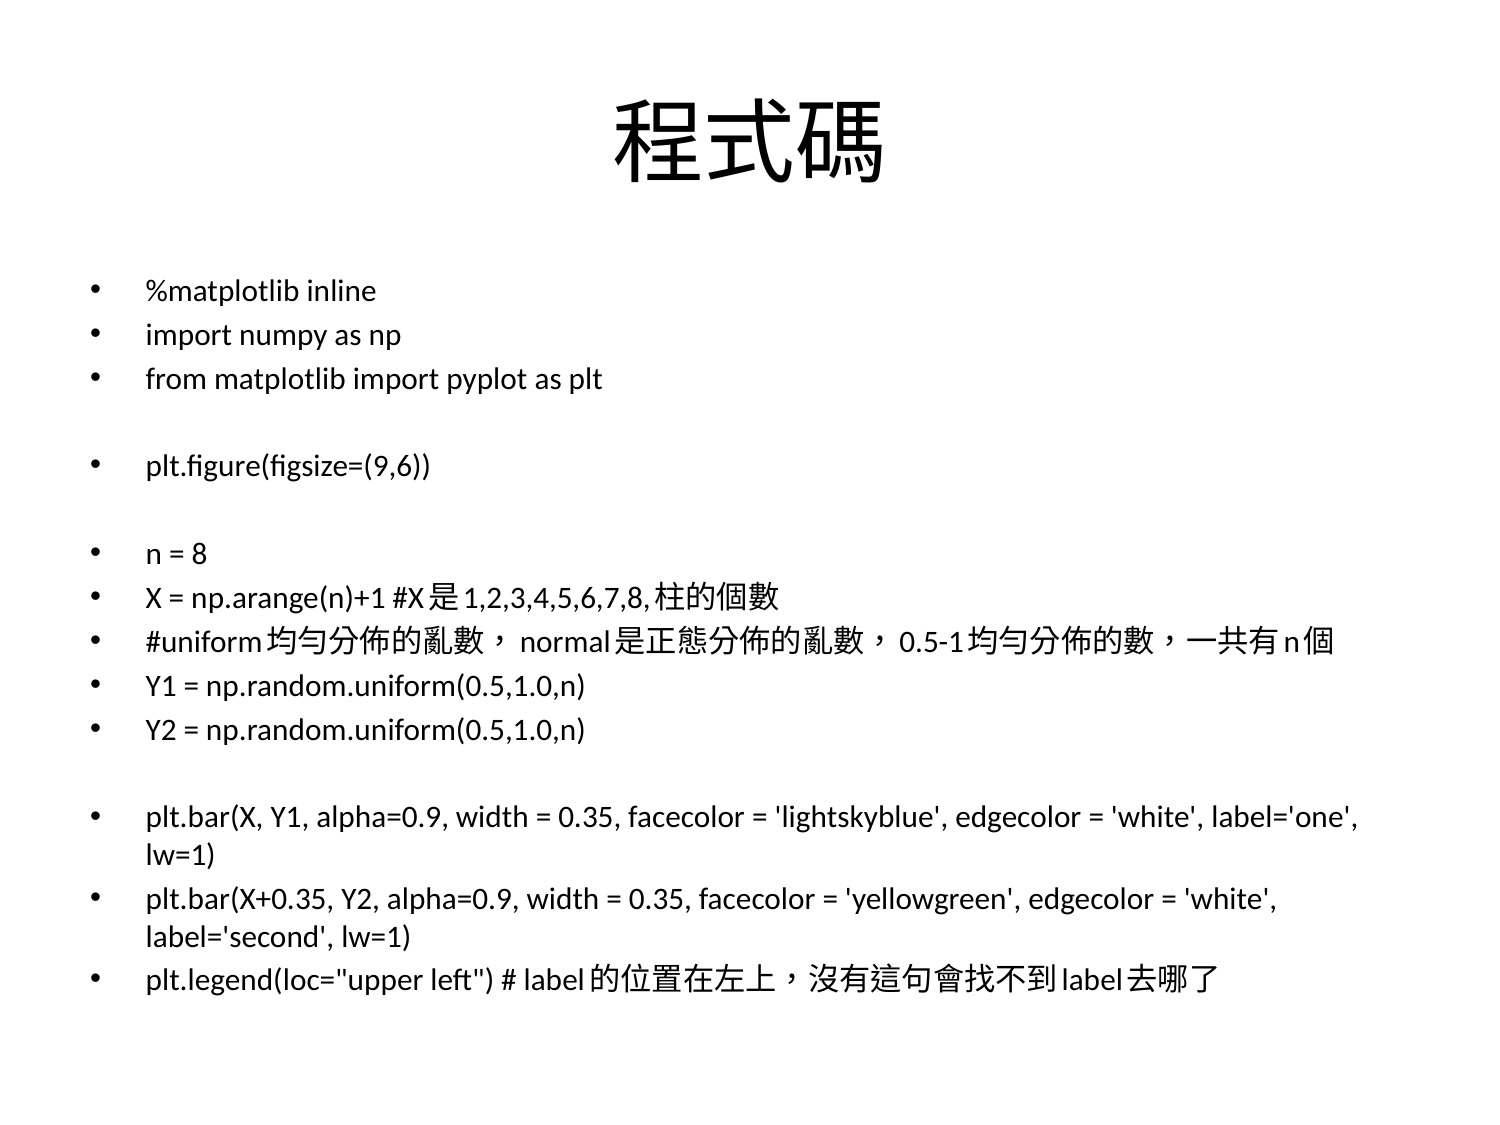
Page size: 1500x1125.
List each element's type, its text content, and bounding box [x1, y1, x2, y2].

title 程式碼 [75, 45, 1425, 233]
list %matplotlib inline import numpy as np from matplotlib import pyplot as plt plt.figure(figsize=(9,6)) n = 8 X = np.arange(n)+1 #X是1,2,3,4,5,6,7,8,柱的個數 #uniform均勻分佈的亂數，normal是正態分佈的亂數，0.5-1均勻分佈的數，一共有n個 Y1 = np.random.uniform(0.5,1.0,n) Y2 = np.random.uniform(0.5,1.0,n) plt.bar(X, Y1, alpha=0.9, width = 0.35, facecolor = 'lightskyblue', edgecolor = 'white', label='one', lw=1) plt.bar(X+0.35, Y2, alpha=0.9, width = 0.35, facecolor = 'yellowgreen', edgecolor = 'white', label='second', lw=1) plt.legend(loc="upper left") # label的位置在左上，沒有這句會找不到label去哪了 [75, 262, 1425, 1005]
